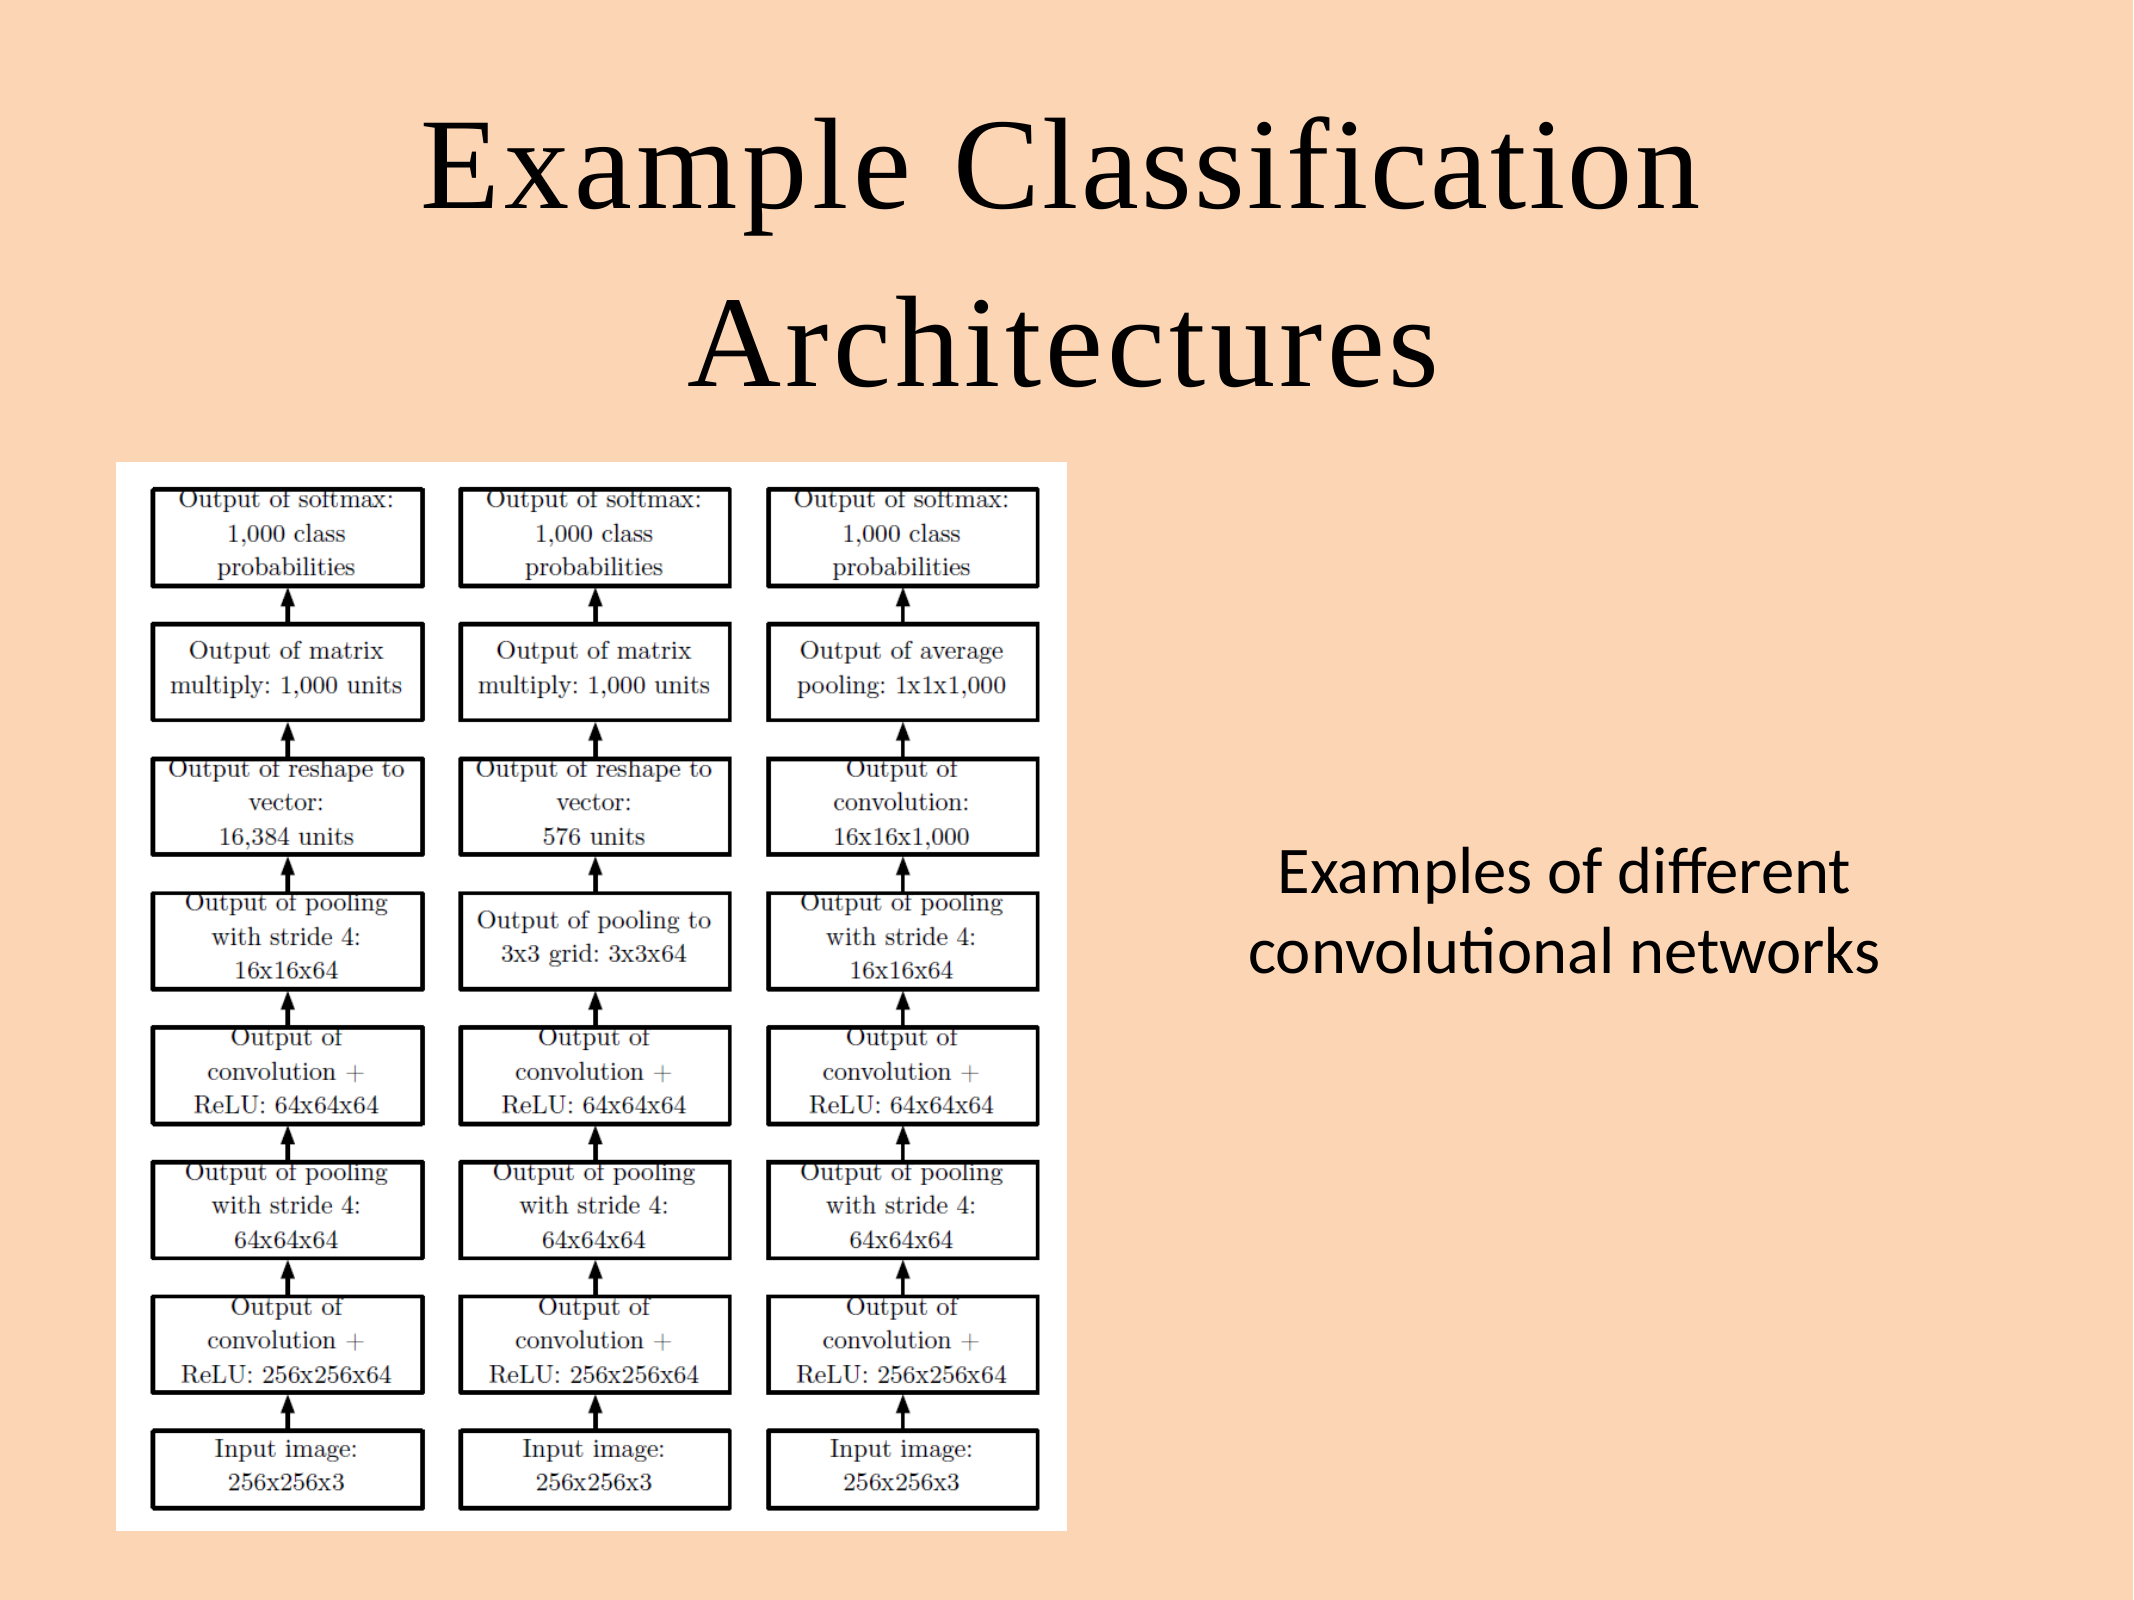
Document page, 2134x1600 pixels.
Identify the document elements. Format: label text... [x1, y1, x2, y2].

picture [116, 462, 1067, 1531]
text_box Examples of different convolutional networks [1216, 819, 1913, 995]
title Example Classification Architectures [341, 54, 1793, 414]
